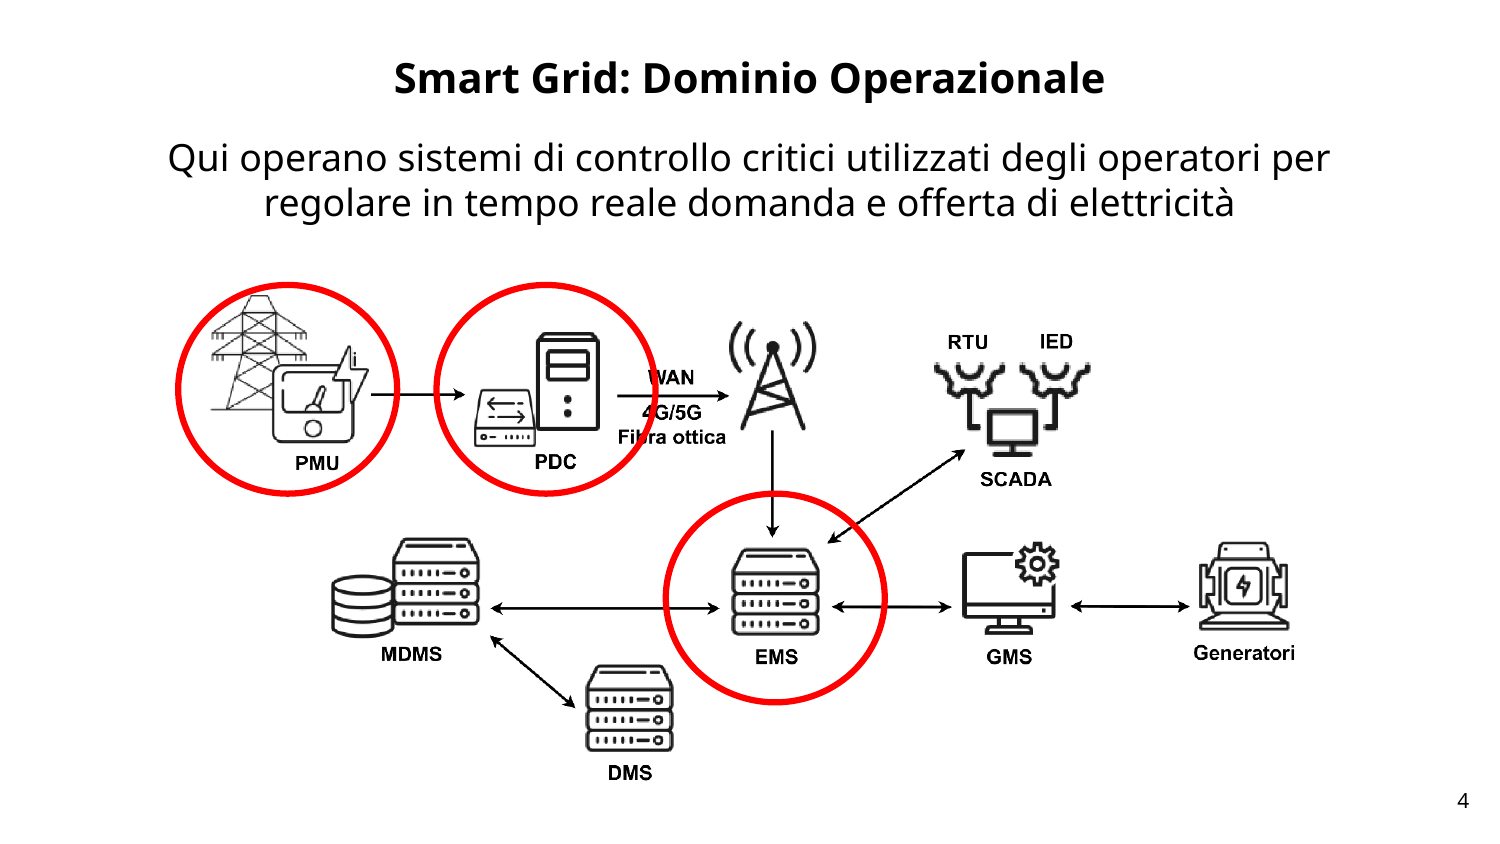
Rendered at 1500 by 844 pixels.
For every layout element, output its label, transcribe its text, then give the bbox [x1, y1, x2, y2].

text_box Qui operano sistemi di controllo critici utilizzati degli operatori per regolare in tempo reale domanda e offerta di elettricità [88, 118, 1411, 285]
picture [195, 284, 1305, 807]
text_box [178, 344, 189, 435]
slide_number ‹#› [1394, 769, 1484, 834]
text_box Smart Grid: Dominio Operazionale [0, 37, 1500, 125]
